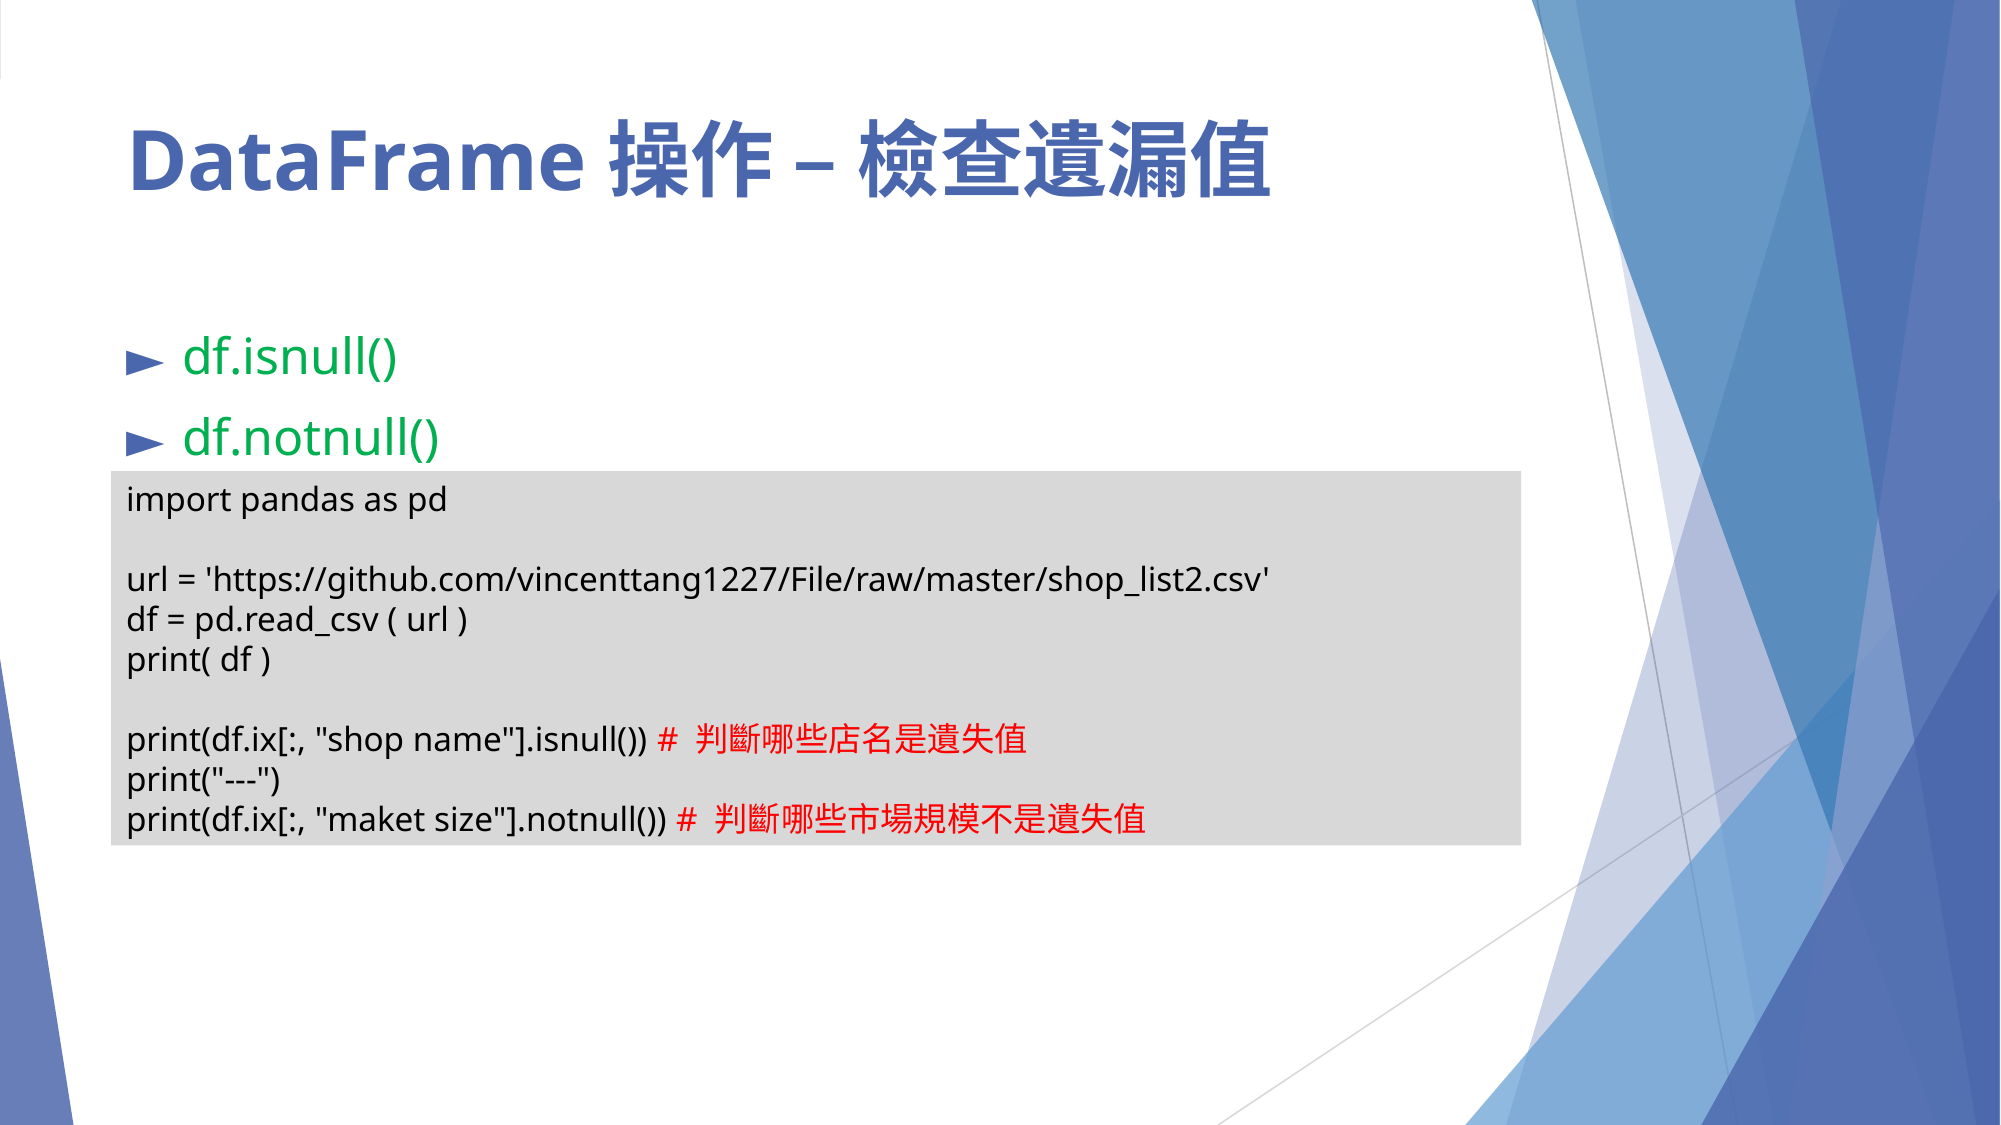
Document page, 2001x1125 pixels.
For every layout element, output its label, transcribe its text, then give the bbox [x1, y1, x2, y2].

title DataFrame操作 – 檢查遺漏值 [111, 99, 1522, 316]
text_box import pandas as pd url = 'https://github.com/vincenttang1227/File/raw/master/shop_list2.csv' df = pd.read_csv ( url ) print( df ) print(df.ix[:, "shop name"].isnull()) # 判斷哪些店名是遺失值 print("---") print(df.ix[:, "maket size"].notnull()) # 判斷哪些市場規模不是遺失值 [111, 471, 1522, 846]
list df.isnull() df.notnull() [111, 316, 1522, 382]
